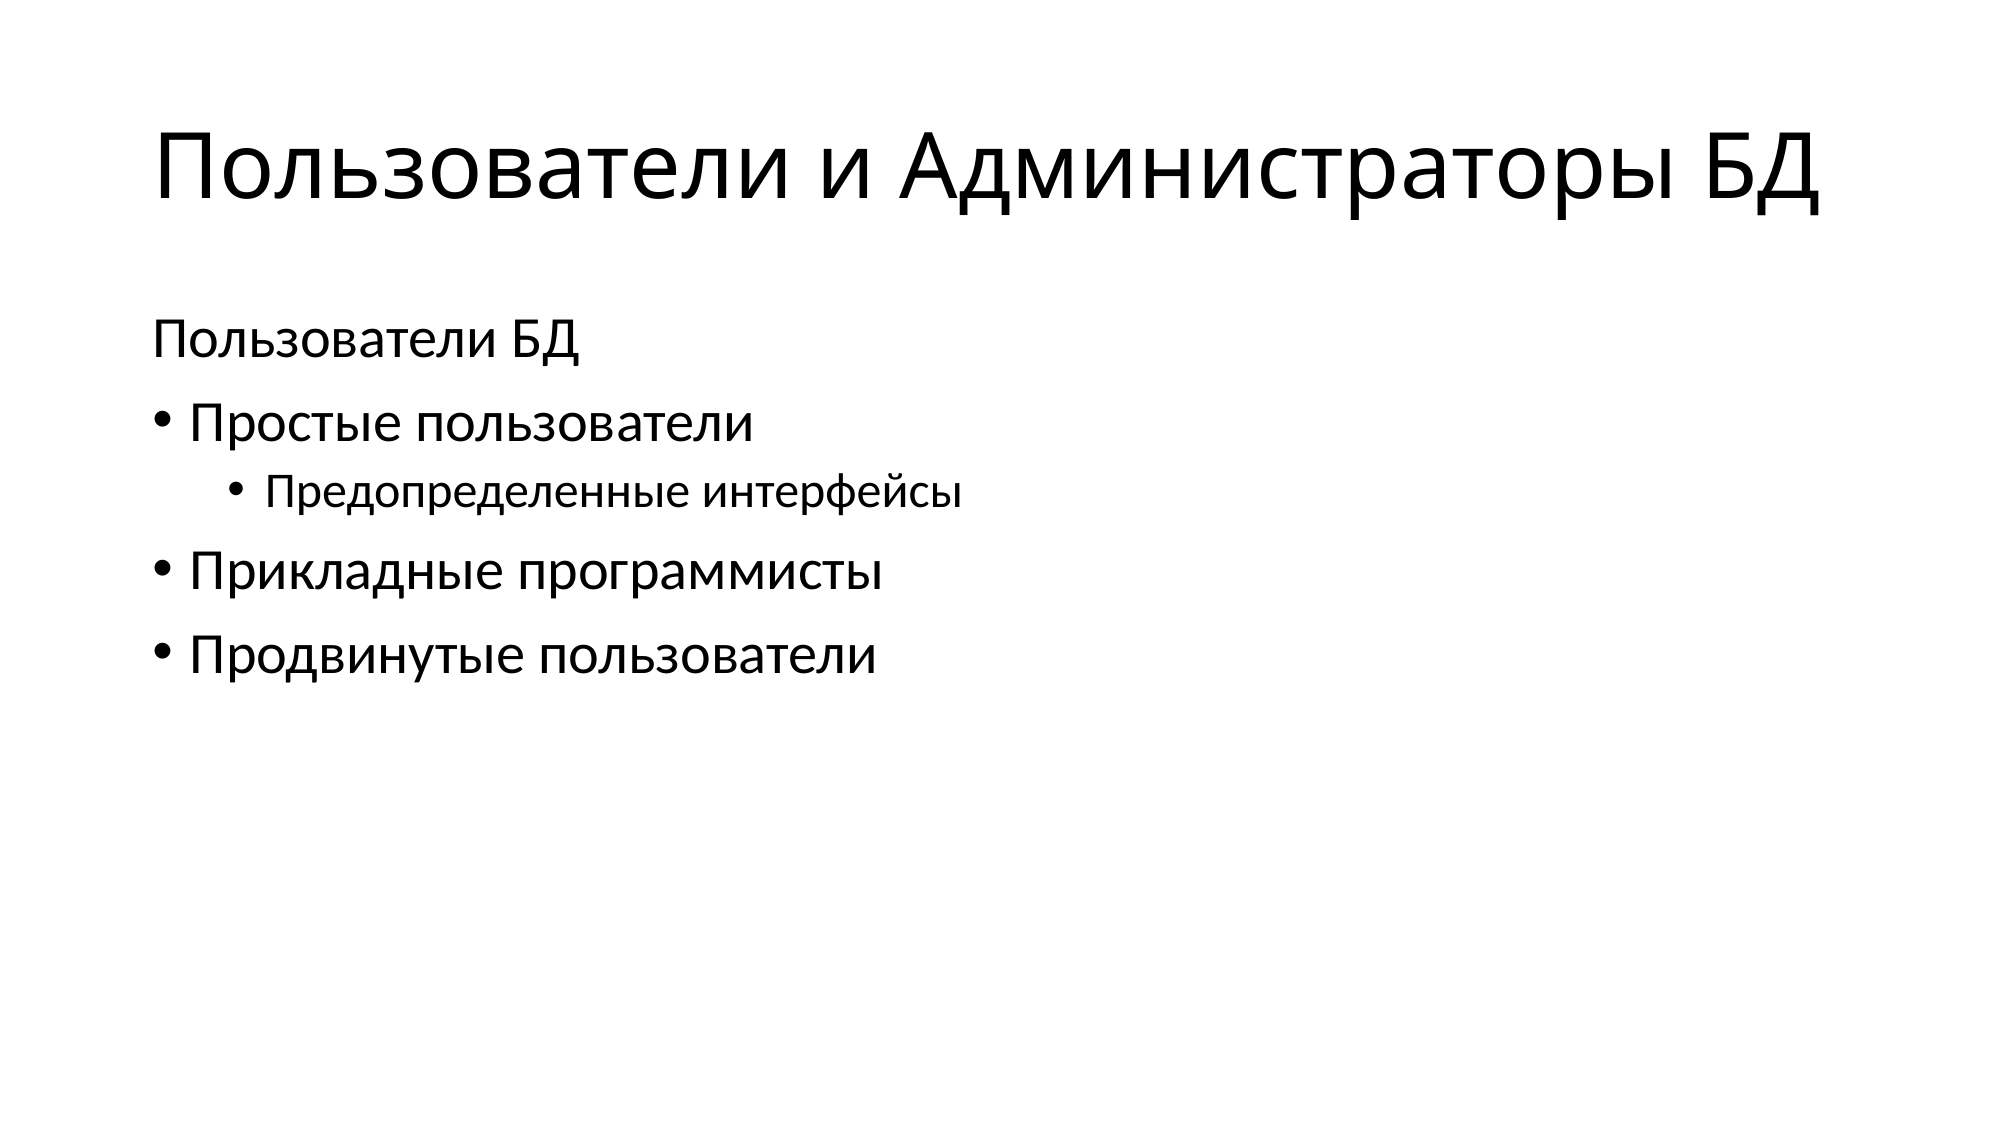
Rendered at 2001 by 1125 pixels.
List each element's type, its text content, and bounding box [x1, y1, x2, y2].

title Пользователи и Администраторы БД [137, 59, 1863, 278]
list Пользователи БД Простые пользователи Предопределенные интерфейсы Прикладные программисты Продвинутые пользователи [137, 299, 1863, 1014]
